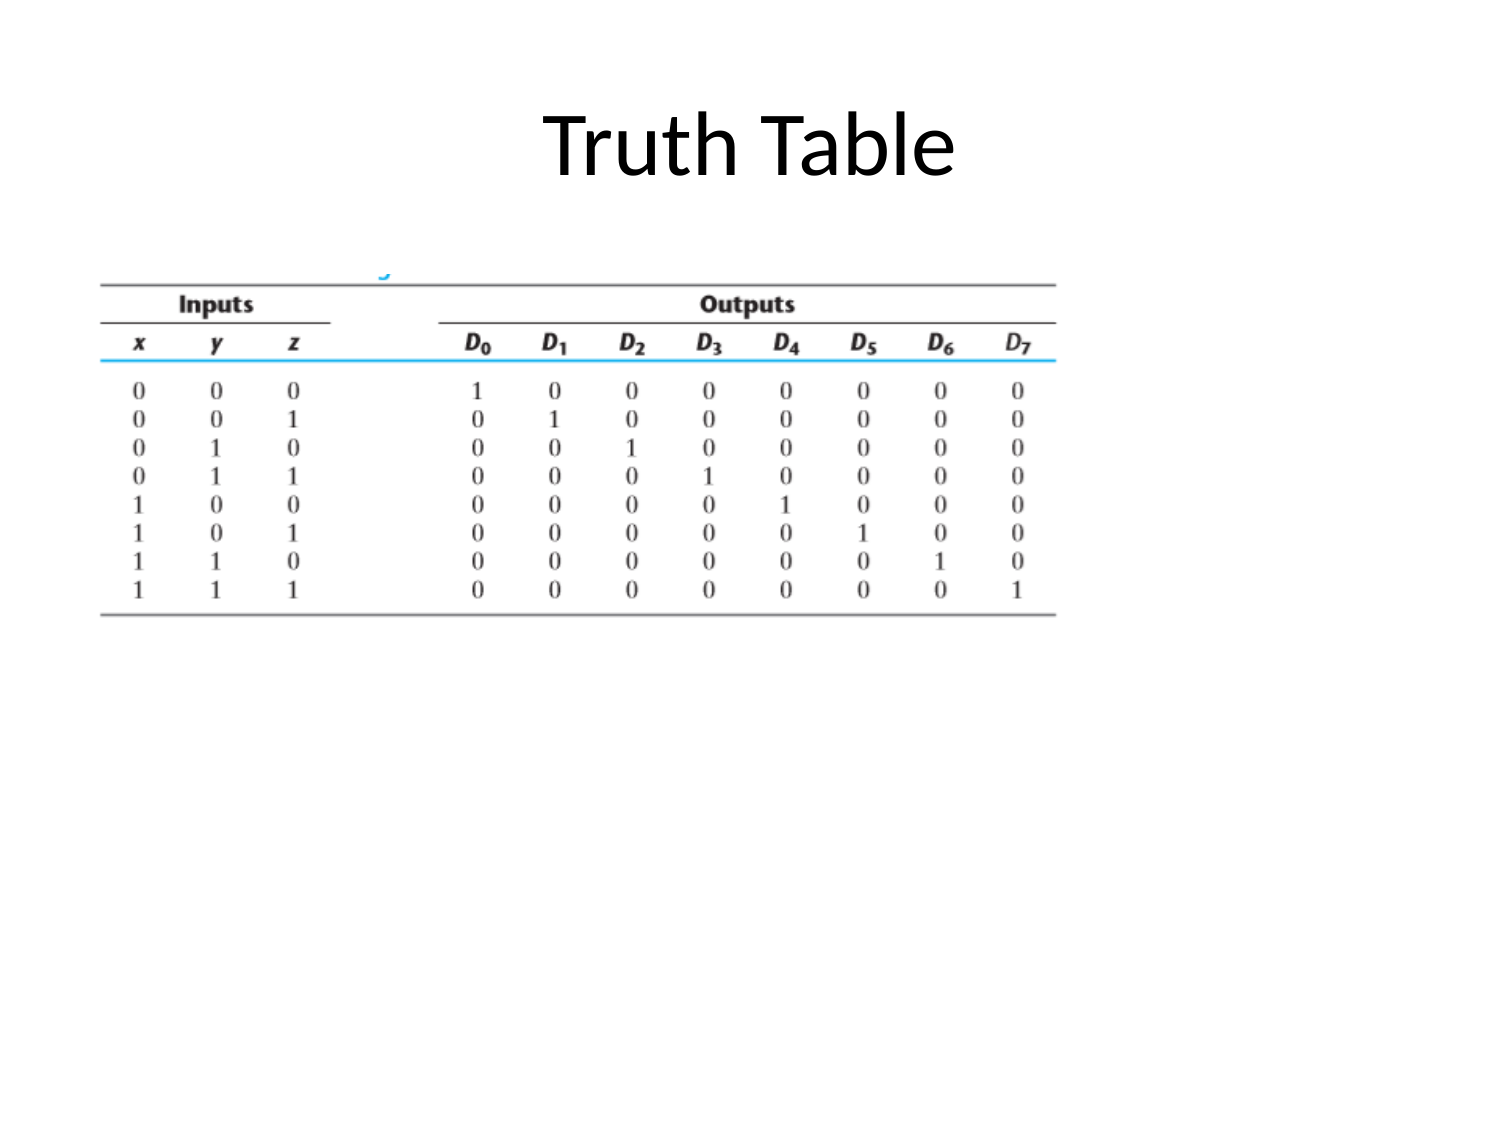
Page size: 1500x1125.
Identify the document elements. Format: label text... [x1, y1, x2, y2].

title Truth Table [75, 45, 1425, 233]
picture [99, 274, 1062, 627]
